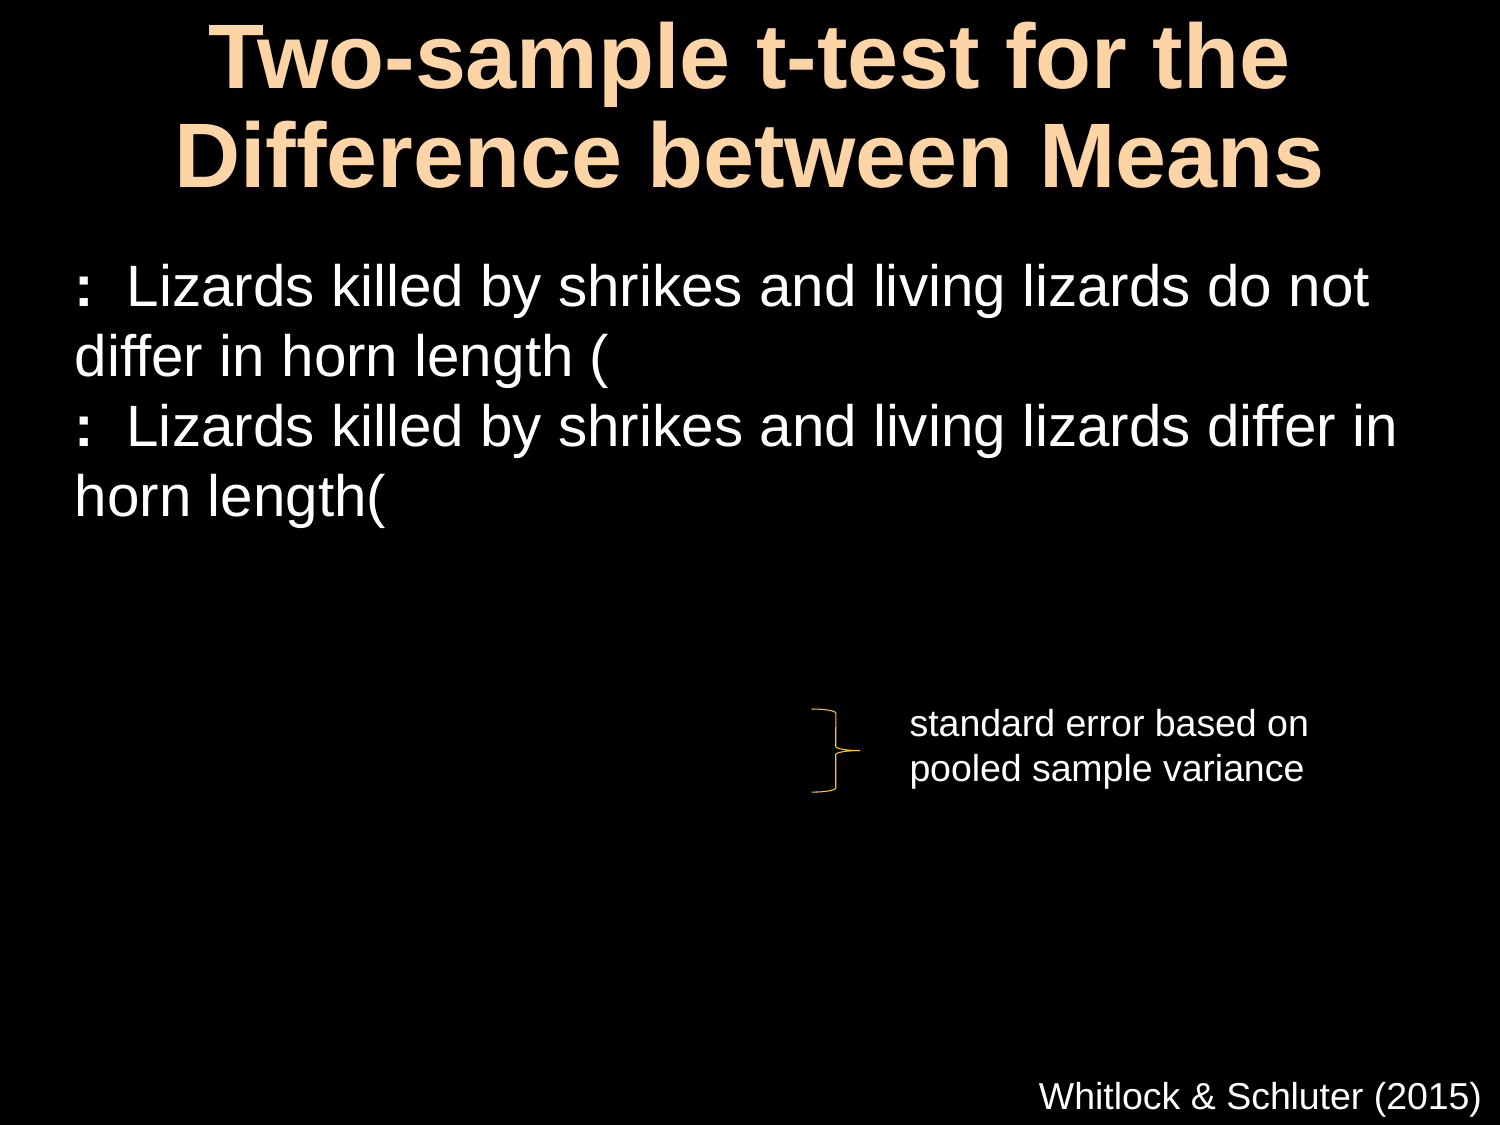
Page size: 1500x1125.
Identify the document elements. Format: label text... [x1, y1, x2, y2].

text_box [811, 691, 1374, 798]
title Two-sample t-test for the Difference between Means [0, 0, 1500, 218]
text_box Whitlock & Schluter (2015) [1024, 1064, 1498, 1125]
